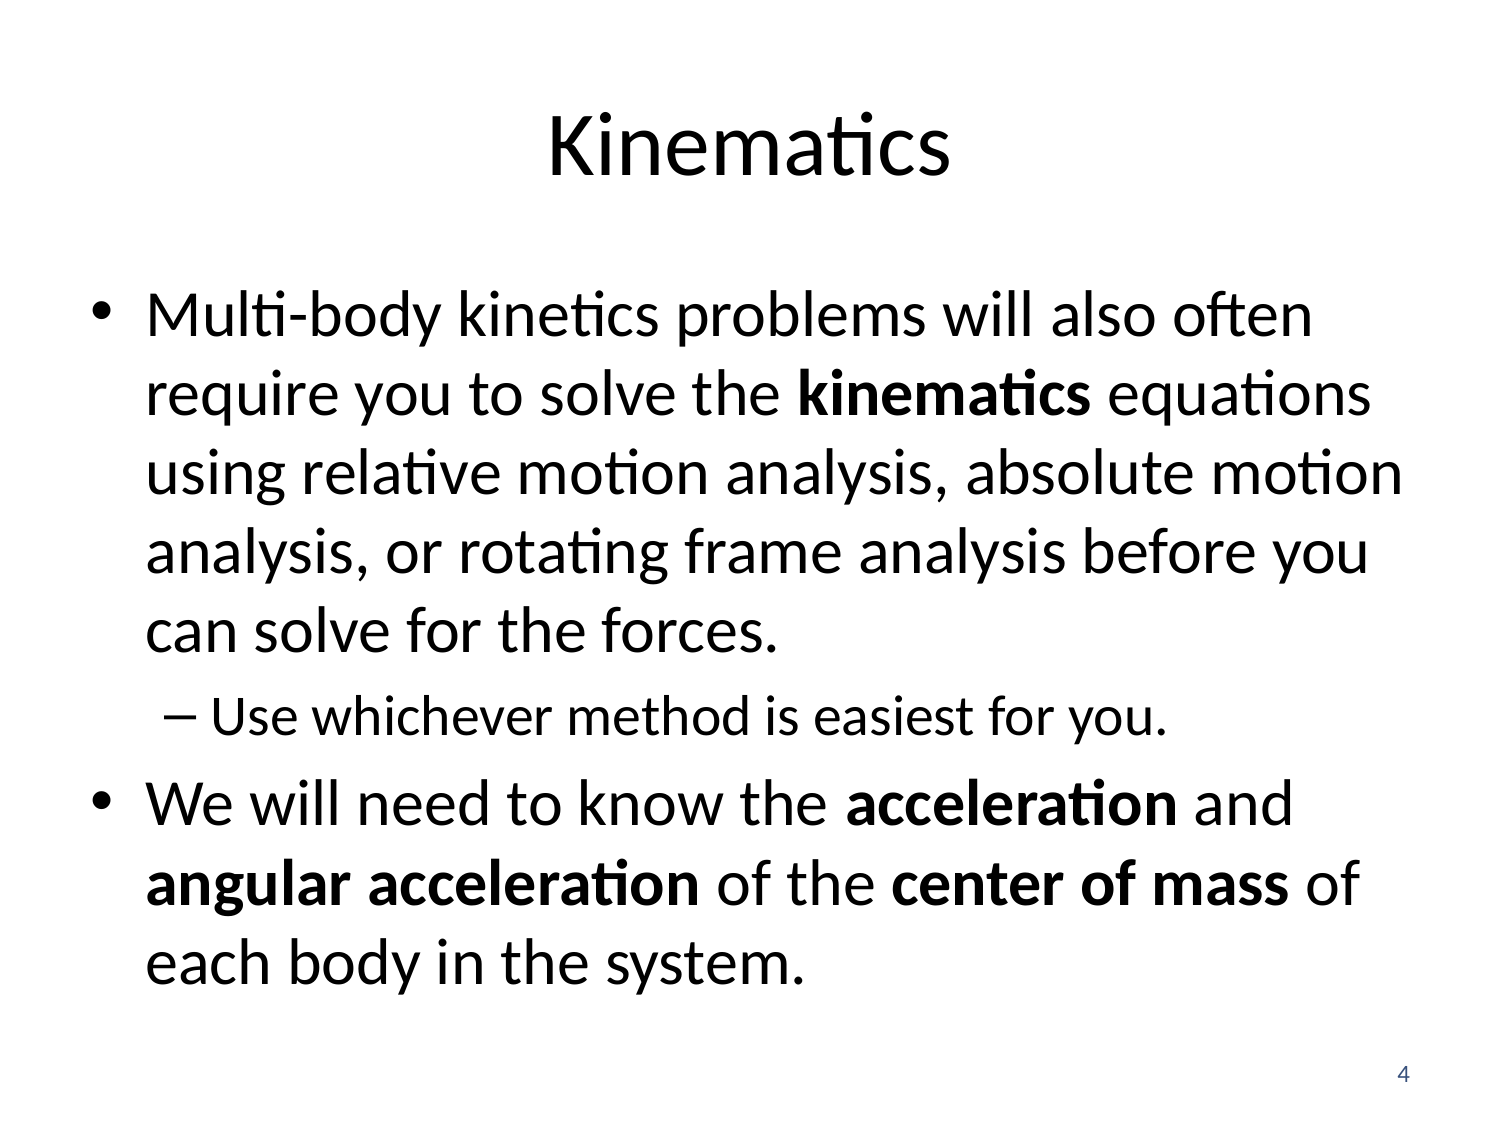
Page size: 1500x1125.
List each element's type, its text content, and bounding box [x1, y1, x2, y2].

title Kinematics [75, 45, 1425, 233]
list Multi-body kinetics problems will also often require you to solve the kinematics equations using relative motion analysis, absolute motion analysis, or rotating frame analysis before you can solve for the forces. Use whichever method is easiest for you. We will need to know the acceleration and angular acceleration of the center of mass of each body in the system. [75, 262, 1425, 1005]
slide_number 4 [1074, 1042, 1425, 1103]
